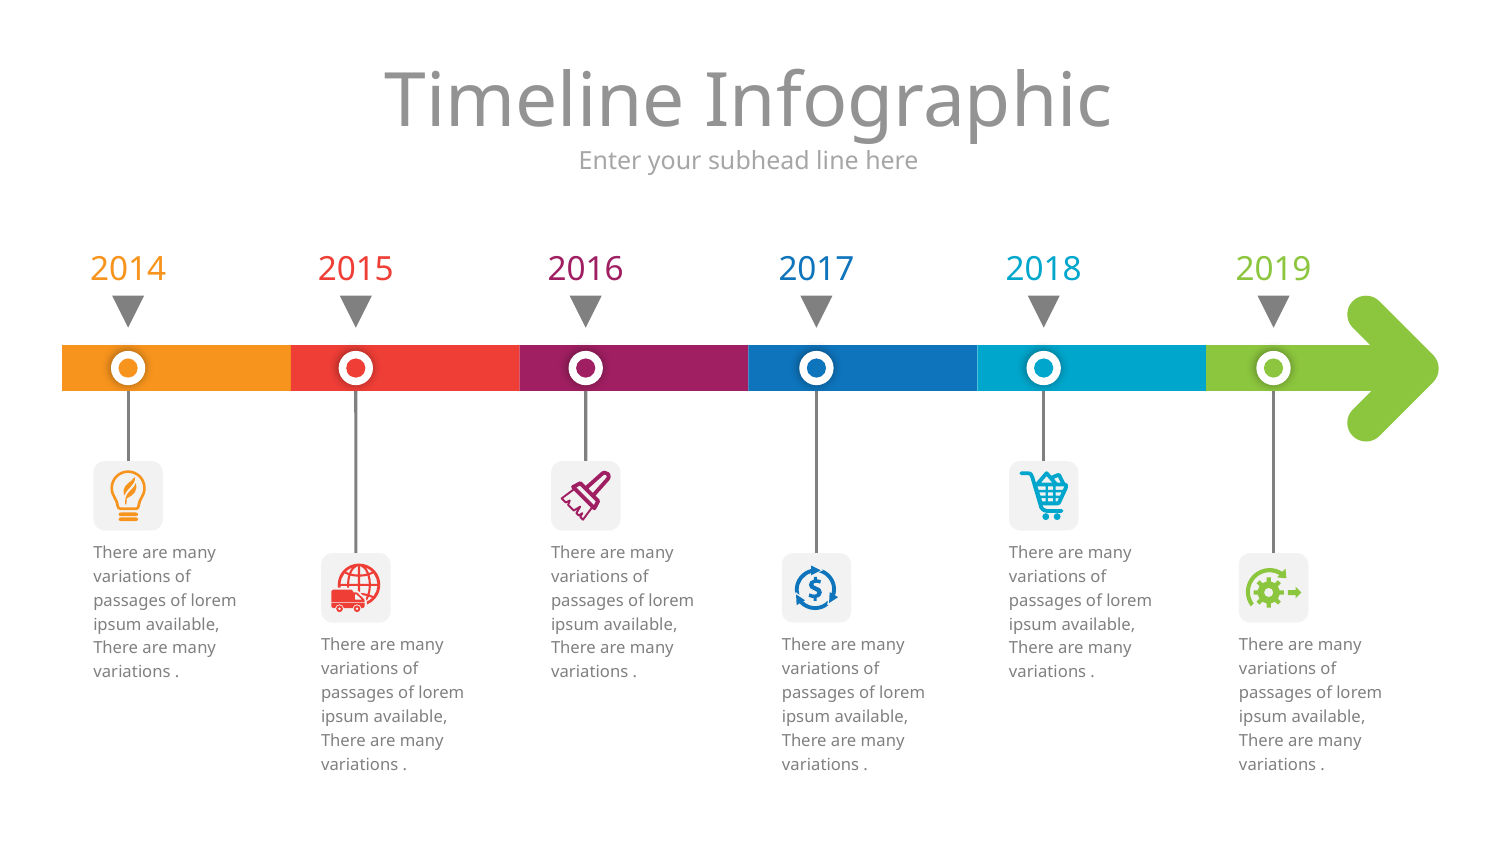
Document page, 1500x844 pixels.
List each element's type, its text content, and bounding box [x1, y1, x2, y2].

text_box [110, 350, 146, 386]
text_box There are many variations of passages of lorem ipsum available, There are many variations . [321, 629, 488, 774]
text_box [800, 295, 833, 328]
text_box 2015 [288, 238, 423, 287]
text_box [518, 343, 746, 387]
text_box [112, 295, 145, 328]
text_box There are many variations of passages of lorem ipsum available, There are many variations . [551, 563, 718, 682]
text_box [1245, 568, 1287, 607]
text_box [321, 553, 391, 623]
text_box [568, 350, 604, 386]
text_box [331, 563, 381, 613]
text_box There are many variations of passages of lorem ipsum available, There are many variations . [1009, 563, 1176, 682]
text_box [1238, 553, 1309, 623]
text_box 2019 [1206, 238, 1341, 287]
text_box There are many variations of passages of lorem ipsum available, There are many variations . [93, 537, 260, 682]
text_box [794, 565, 839, 611]
text_box 2014 [61, 238, 195, 287]
text_box [1027, 295, 1060, 328]
text_box [289, 343, 518, 393]
text_box [1287, 586, 1302, 599]
text_box 2016 [518, 238, 653, 287]
text_box [93, 461, 163, 531]
text_box 2017 [749, 238, 884, 287]
text_box [1257, 295, 1290, 328]
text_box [1026, 350, 1062, 386]
text_box [746, 343, 975, 387]
title Timeline Infographic [62, 55, 1436, 138]
text_box [60, 343, 289, 393]
text_box [1253, 577, 1284, 608]
text_box [339, 295, 372, 328]
text_box [781, 563, 852, 623]
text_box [355, 388, 1274, 554]
text_box [1203, 293, 1441, 444]
text_box There are many variations of passages of lorem ipsum available, There are many variations . [781, 629, 949, 774]
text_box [1256, 350, 1291, 386]
text_box [569, 295, 602, 328]
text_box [798, 350, 834, 386]
text_box [118, 512, 139, 522]
text_box [110, 470, 146, 511]
text_box 2018 [976, 238, 1111, 287]
text_box [975, 343, 1204, 387]
list Enter your subhead line here [62, 144, 1436, 174]
text_box There are many variations of passages of lorem ipsum available, There are many variations . [1238, 629, 1406, 774]
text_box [338, 350, 374, 386]
